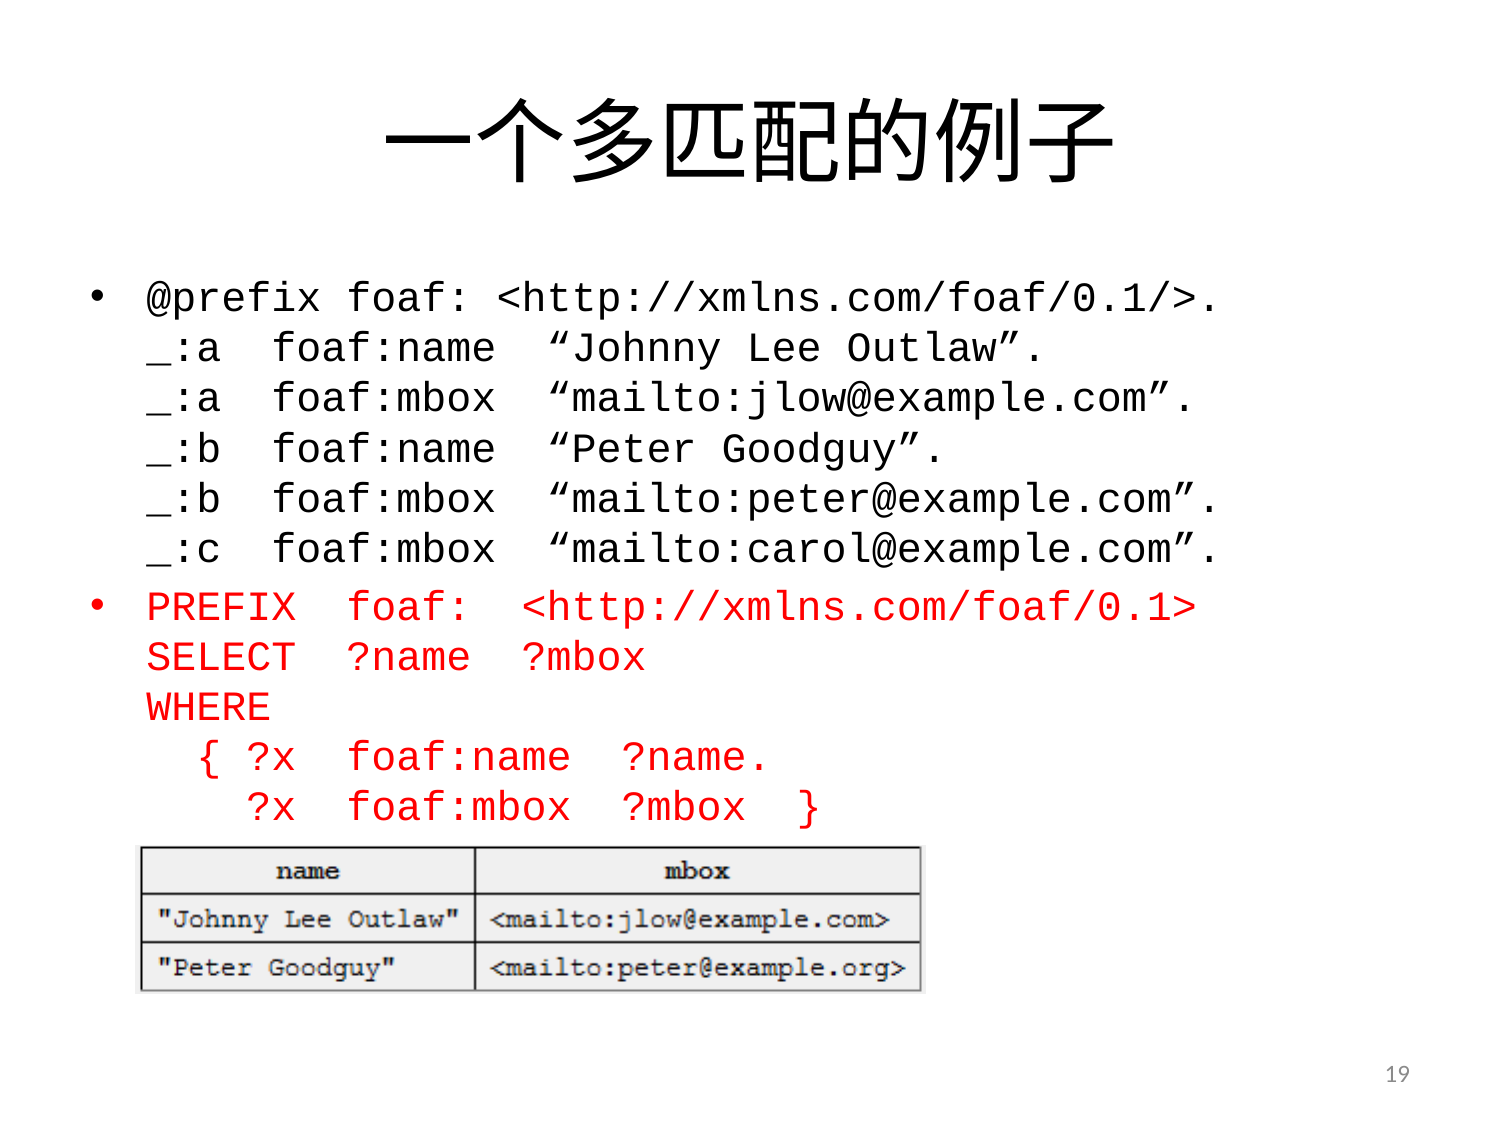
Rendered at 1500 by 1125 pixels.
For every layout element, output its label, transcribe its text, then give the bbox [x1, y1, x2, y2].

picture [135, 845, 926, 994]
title 一个多匹配的例子 [75, 45, 1425, 233]
list @prefix foaf: <http://xmlns.com/foaf/0.1/>. _:a foaf:name “Johnny Lee Outlaw”. _:a foaf:mbox “mailto:jlow@example.com”. _:b foaf:name “Peter Goodguy”. _:b foaf:mbox “mailto:peter@example.com”. _:c foaf:mbox “mailto:carol@example.com”. PREFIX foaf: <http://xmlns.com/foaf/0.1> SELECT ?name ?mbox WHERE { ?x foaf:name ?name. ?x foaf:mbox ?mbox } [75, 262, 1425, 1005]
slide_number 19 [1074, 1042, 1425, 1103]
